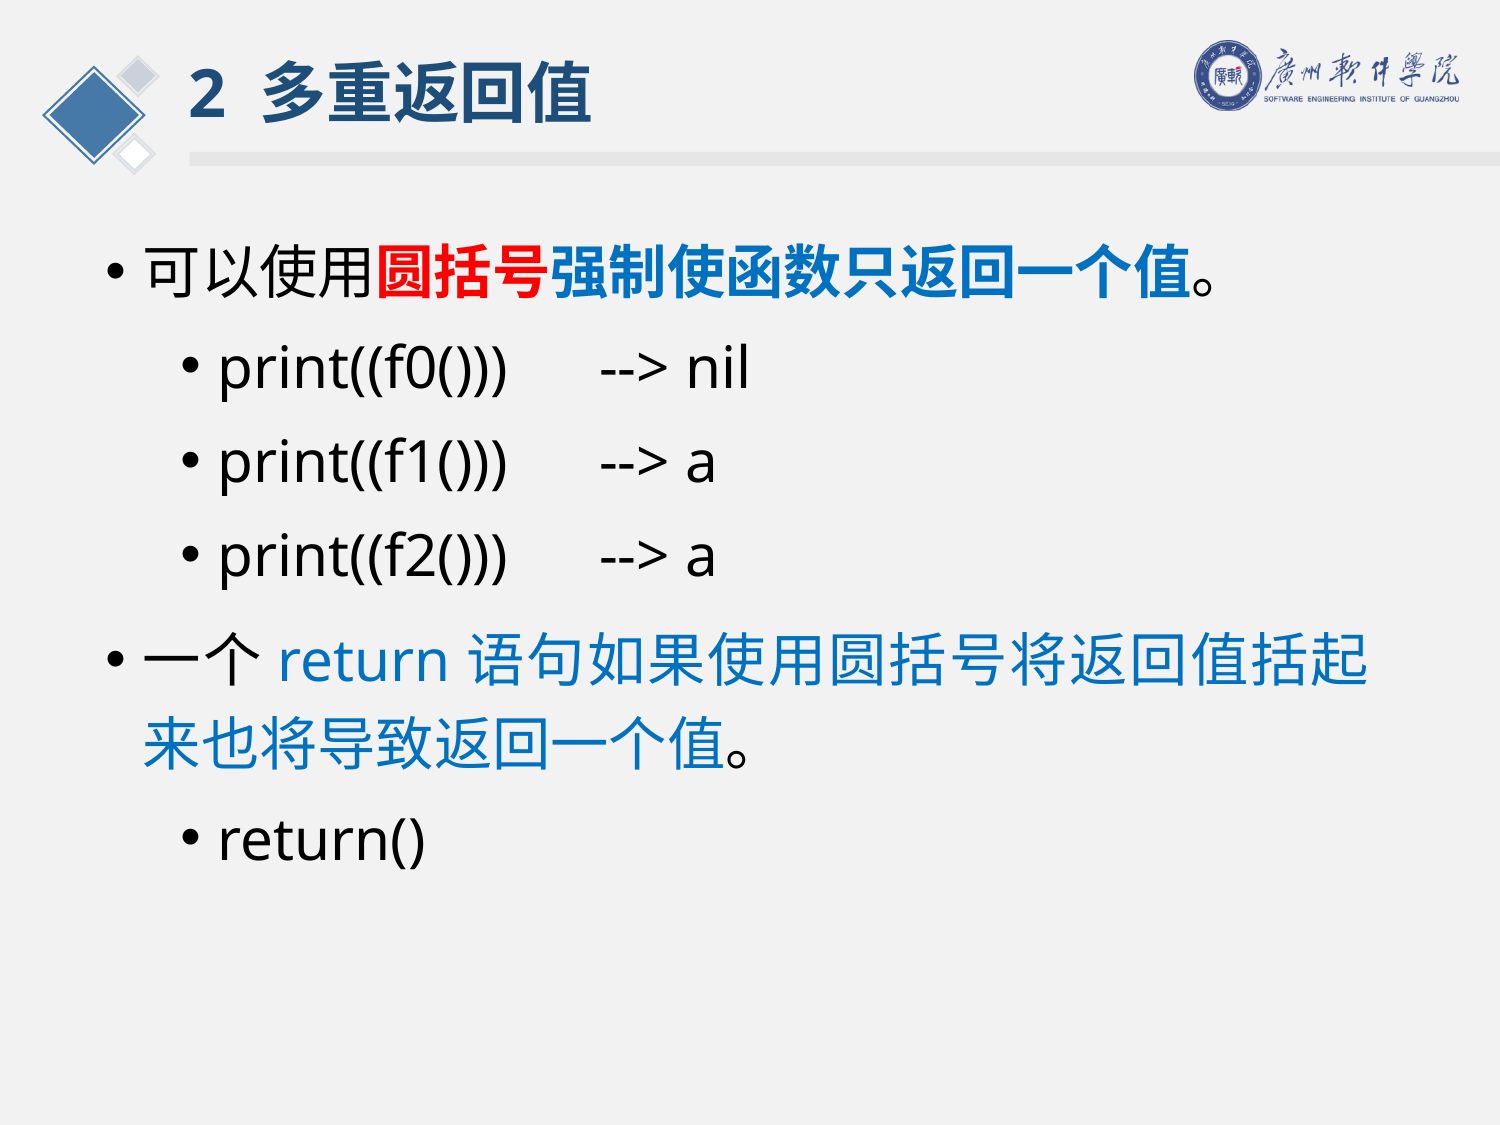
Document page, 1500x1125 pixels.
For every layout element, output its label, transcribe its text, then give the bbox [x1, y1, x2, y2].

list 可以使用圆括号强制使函数只返回一个值。 print((f0())) --> nil print((f1())) --> a print((f2())) --> a 一个return语句如果使用圆括号将返回值括起来也将导致返回一个值。 return() [90, 213, 1385, 1056]
picture [1194, 40, 1459, 111]
title 2 多重返回值 [173, 52, 910, 153]
